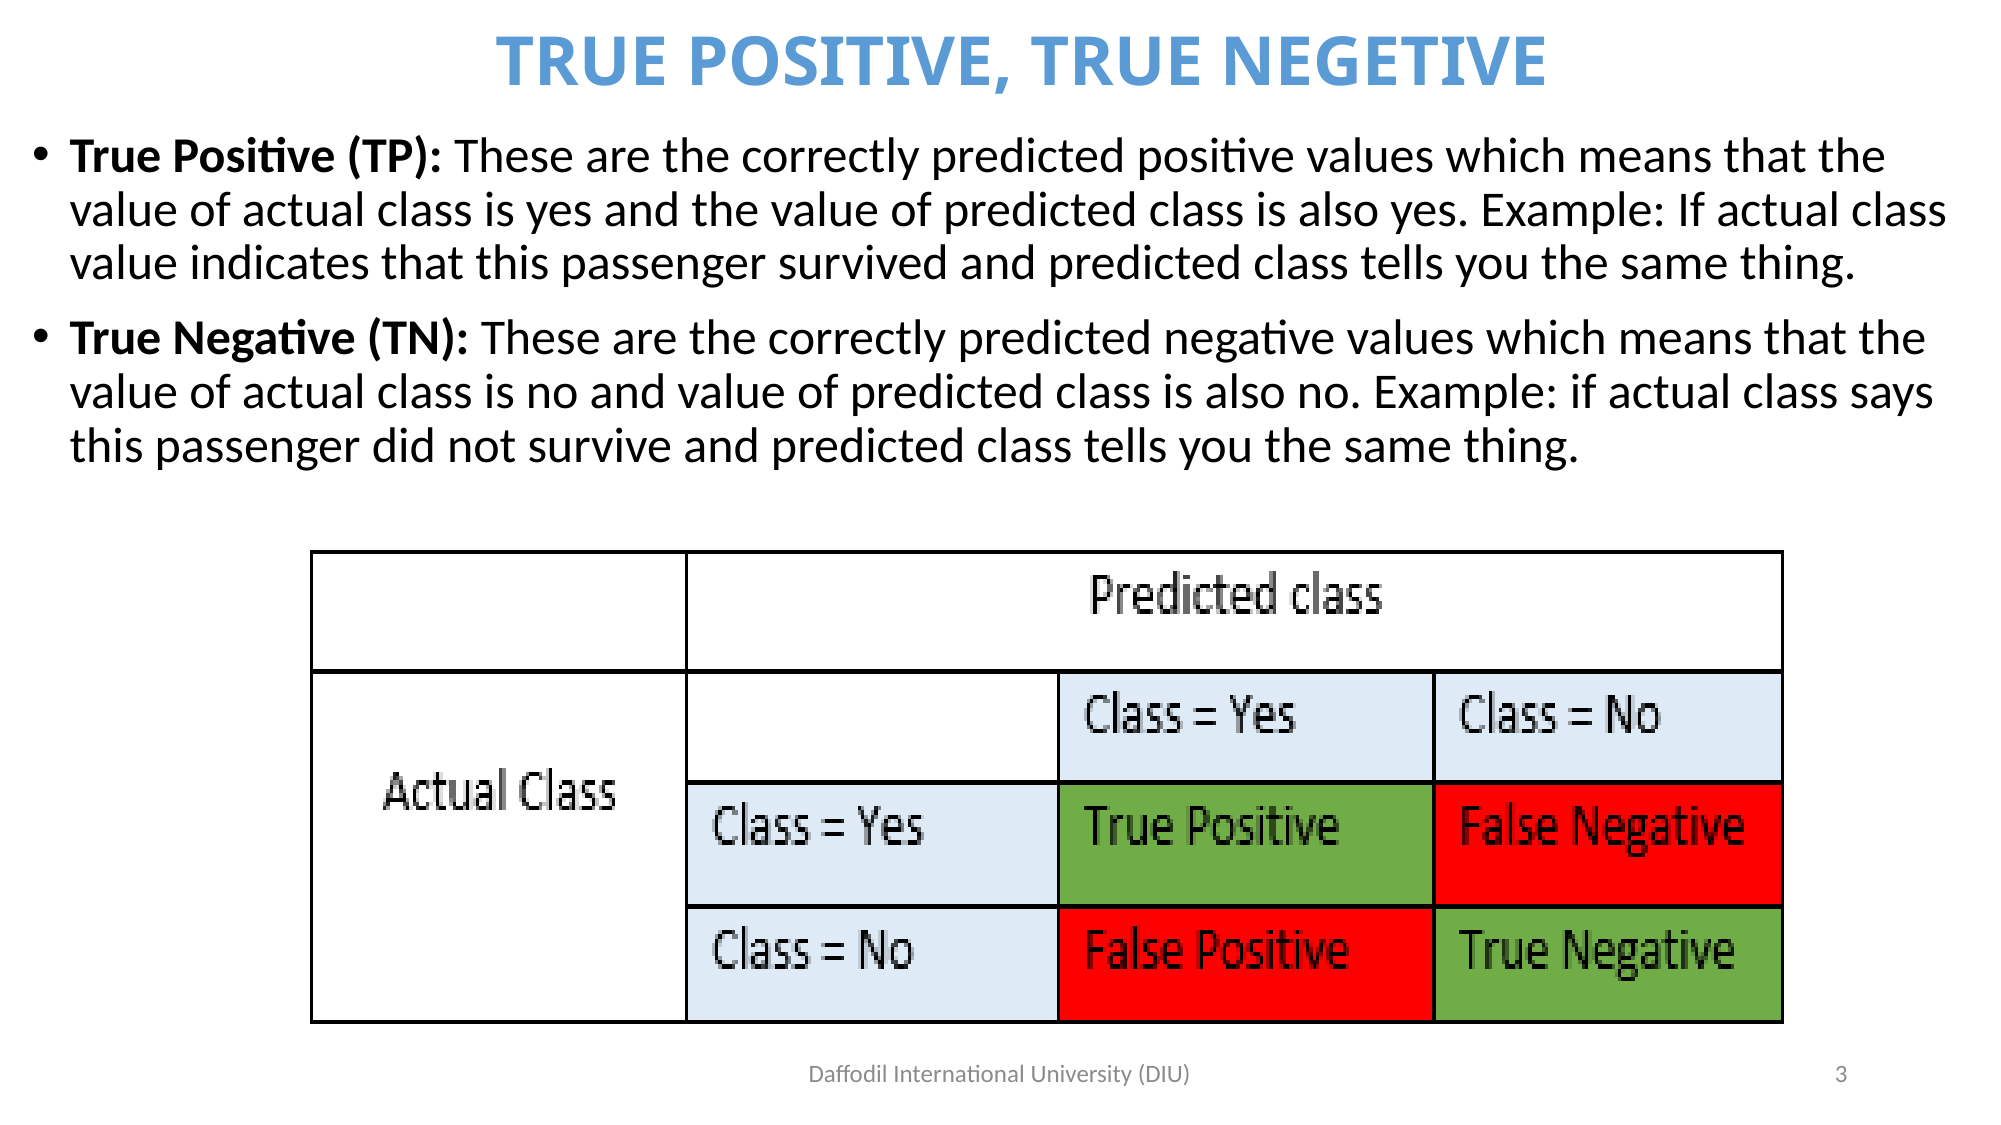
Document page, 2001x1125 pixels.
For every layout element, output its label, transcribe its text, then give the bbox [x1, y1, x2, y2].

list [307, 550, 1788, 1029]
slide_number 3 [1412, 1042, 1863, 1103]
footer Daffodil International University (DIU) [662, 1042, 1338, 1103]
title TRUE POSITIVE, TRUE NEGETIVE [480, 18, 1569, 109]
list True Positive (TP): These are the correctly predicted positive values which means that the value of actual class is yes and the value of predicted class is also yes. Example: If actual class value indicates that this passenger survived and predicted class tells you the same thing. True Negative (TN): These are the correctly predicted negative values which means that the value of actual class is no and value of predicted class is also no. Example: if actual class says this passenger did not survive and predicted class tells you the same thing. [17, 121, 1980, 488]
